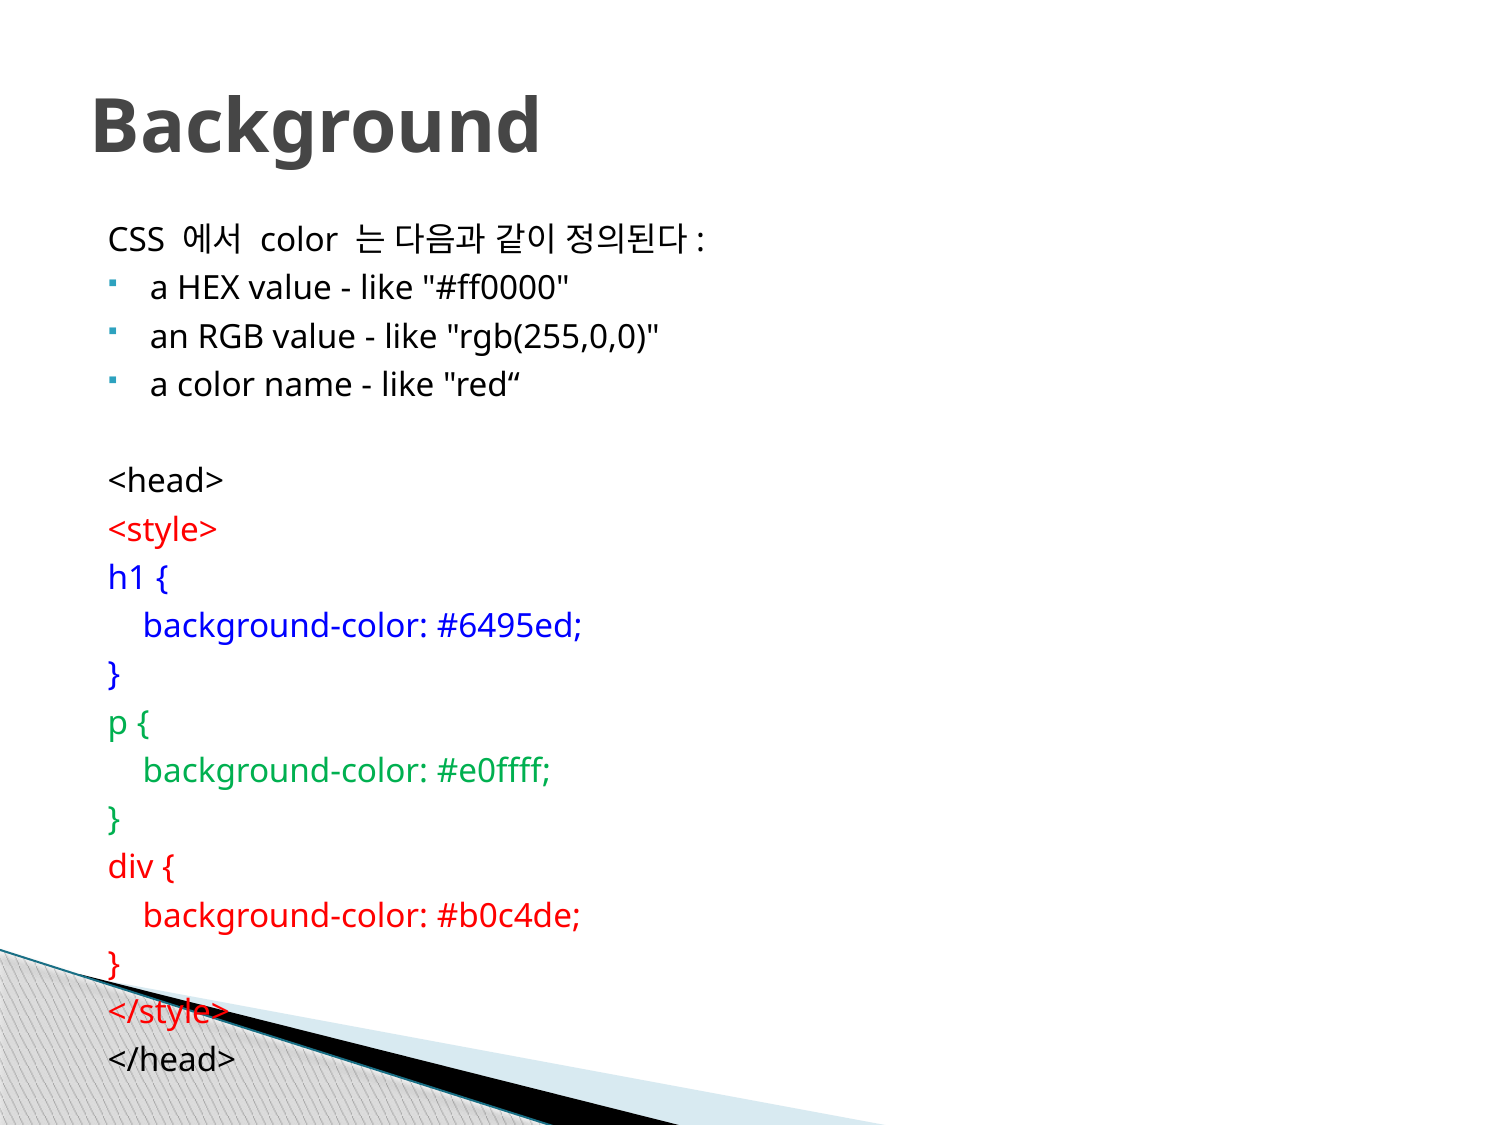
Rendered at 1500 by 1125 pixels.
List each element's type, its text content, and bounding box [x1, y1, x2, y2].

title Background [75, 45, 1425, 200]
list CSS 에서 color 는 다음과 같이 정의된다: a HEX value - like "#ff0000" an RGB value - like "rgb(255,0,0)" a color name - like "red“ <head> <style> h1 { background-color: #6495ed; } p { background-color: #e0ffff; } div { background-color: #b0c4de; } </style> </head> [75, 210, 1425, 1008]
